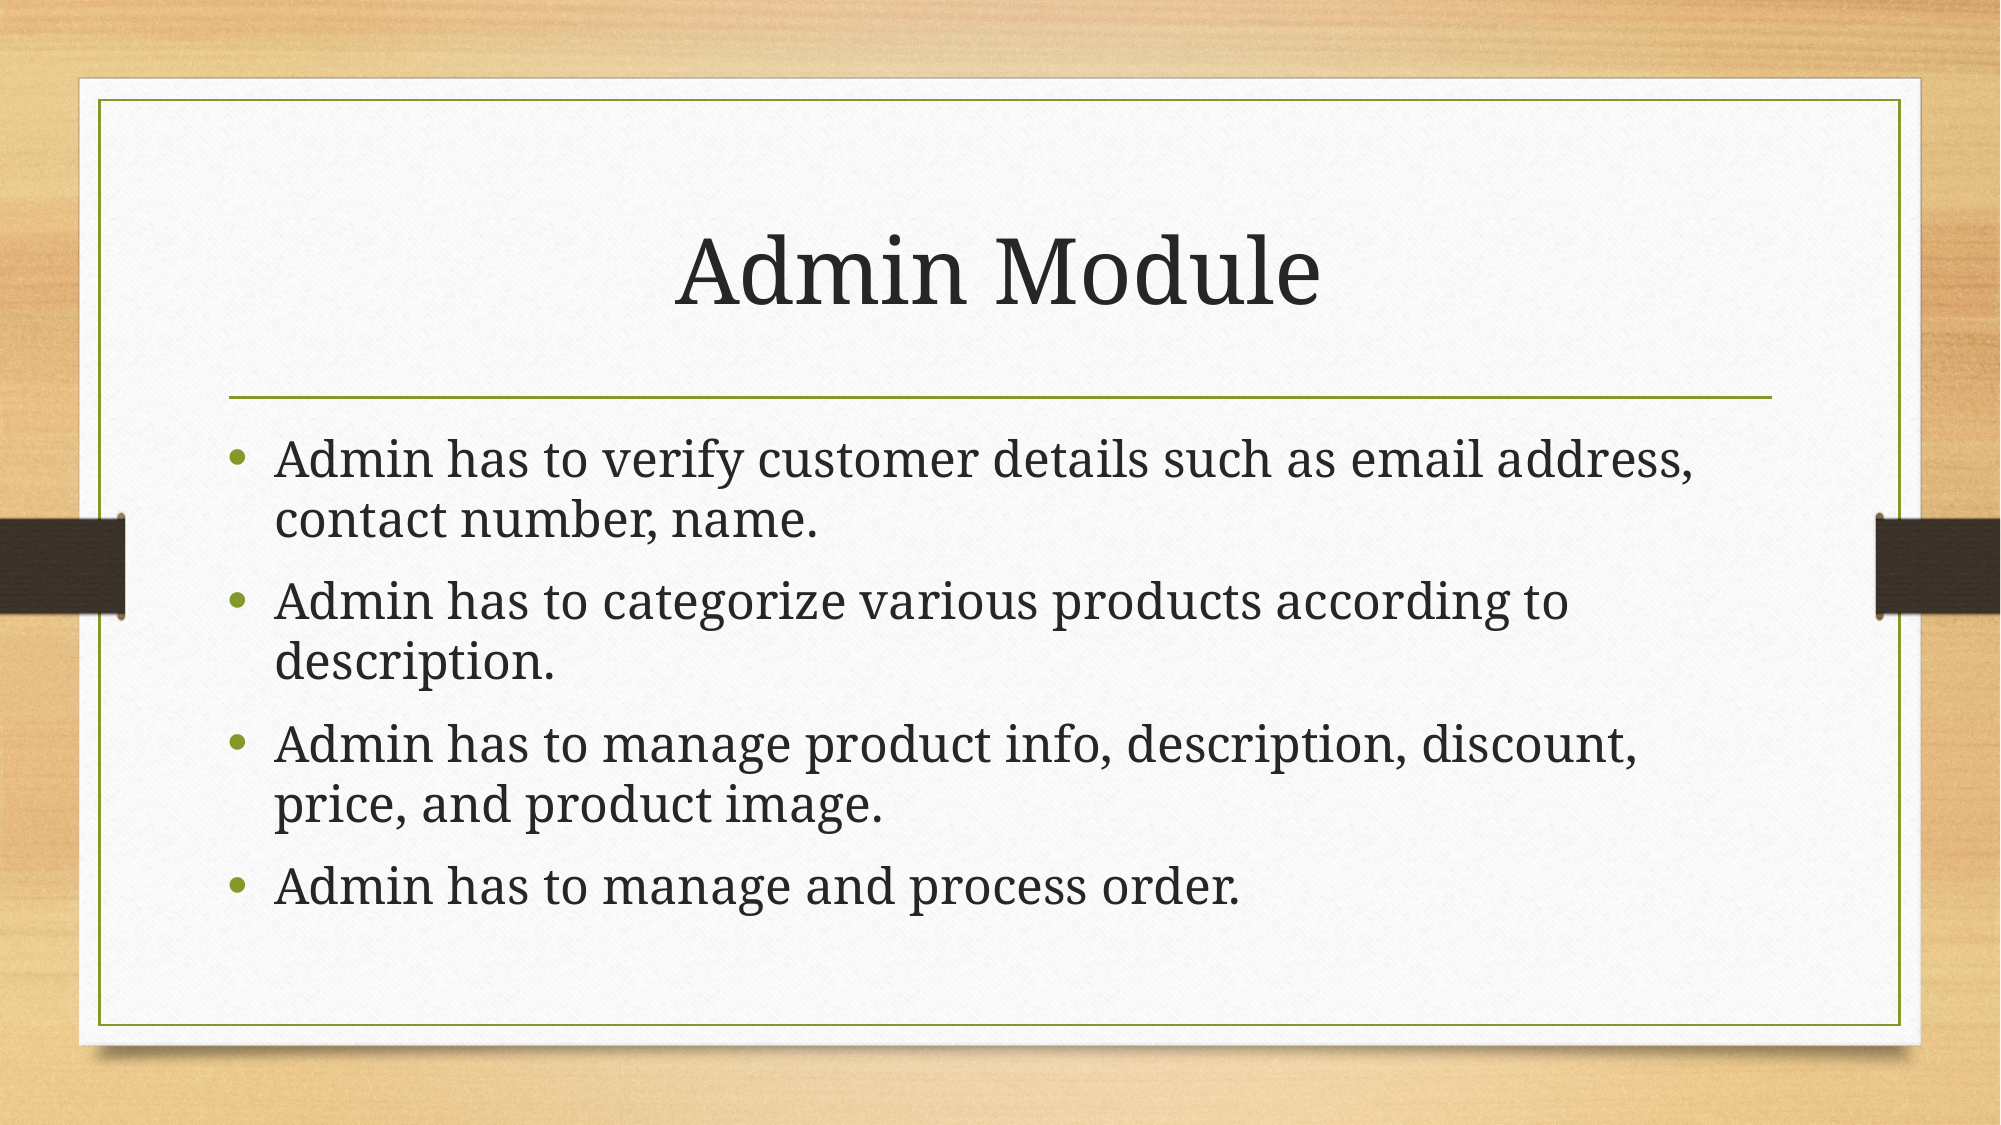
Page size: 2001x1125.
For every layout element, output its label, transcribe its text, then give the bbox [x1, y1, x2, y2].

picture [0, 0, 2001, 1125]
title Admin Module [212, 161, 1788, 375]
list Admin has to verify customer details such as email address, contact number, name. Admin has to categorize various products according to description. Admin has to manage product info, description, discount, price, and product image. Admin has to manage and process order. [212, 419, 1788, 964]
